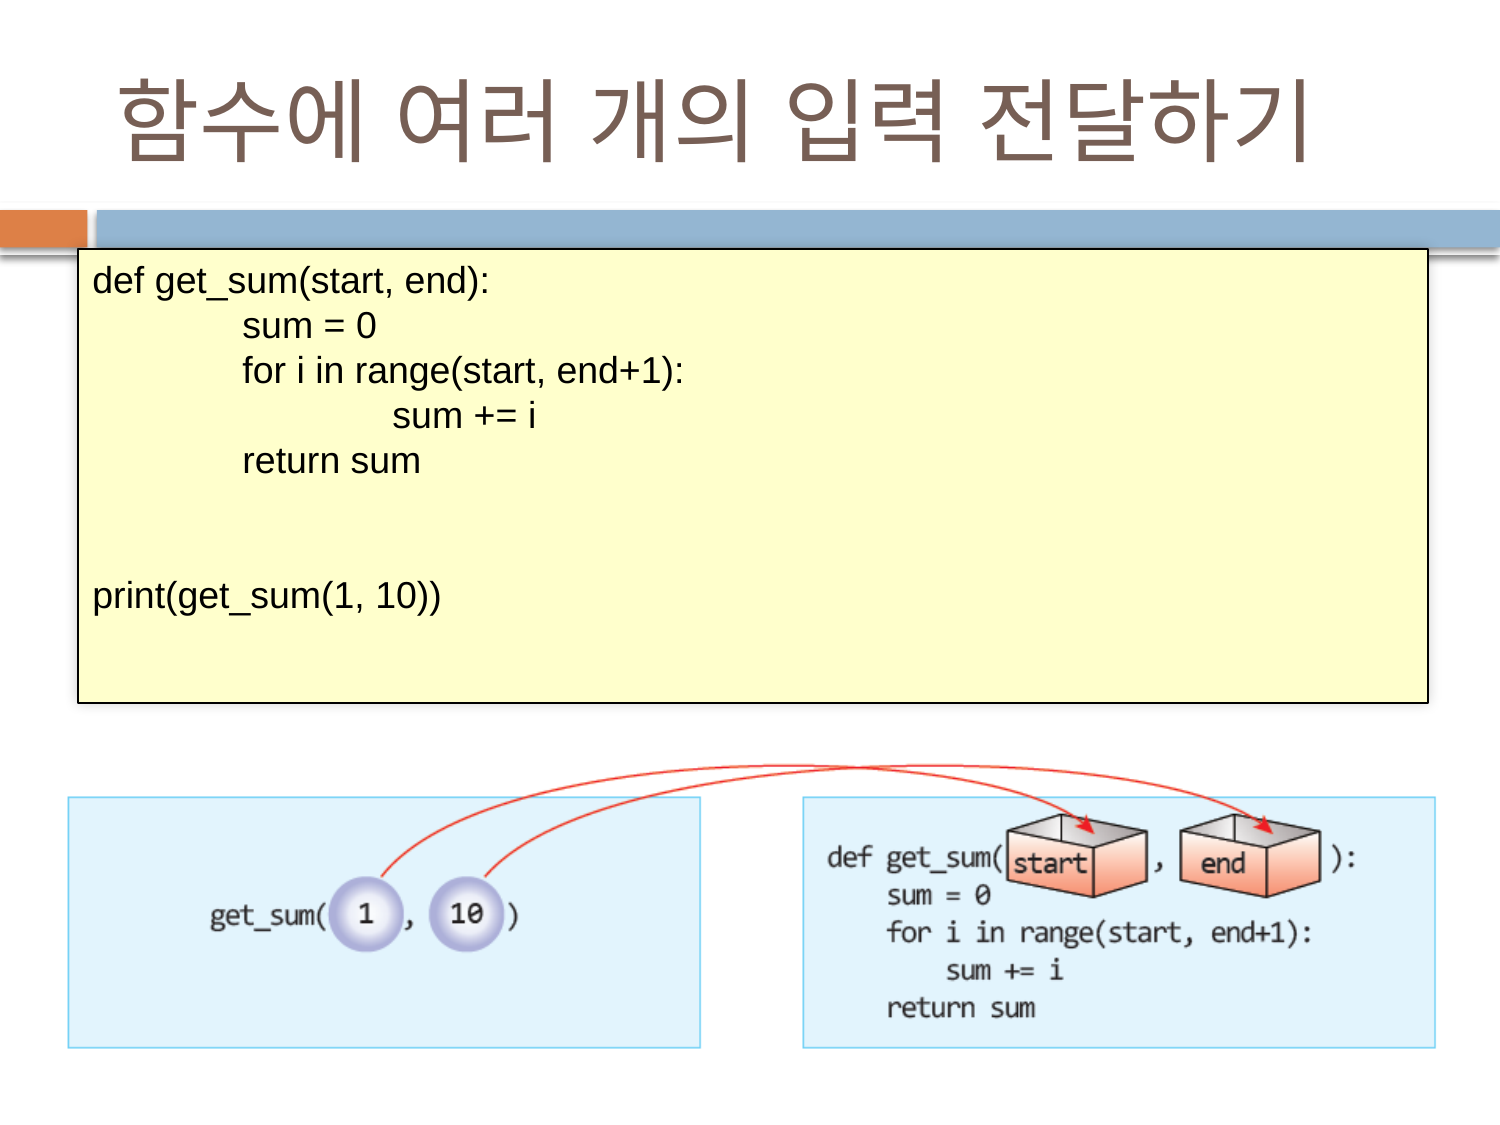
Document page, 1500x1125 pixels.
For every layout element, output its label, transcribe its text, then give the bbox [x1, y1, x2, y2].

text_box def get_sum(start, end): sum = 0 for i in range(start, end+1): sum += i return sum print(get_sum(1, 10)) [77, 248, 1428, 704]
picture [45, 731, 1483, 1089]
title 함수에 여러 개의 입력 전달하기 [100, 37, 1438, 200]
